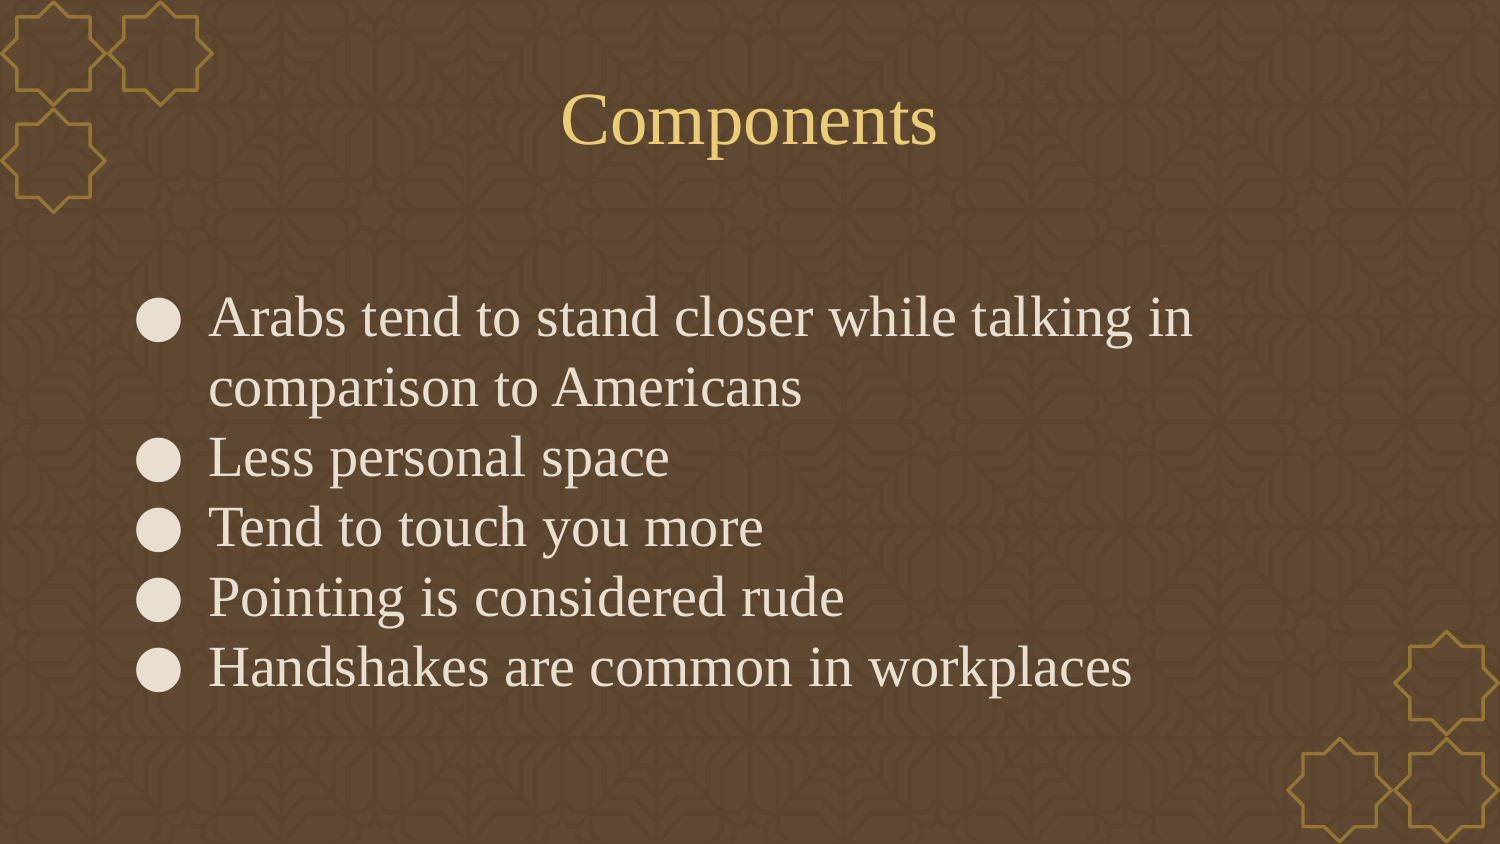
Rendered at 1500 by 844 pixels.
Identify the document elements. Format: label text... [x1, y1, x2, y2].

title Components [118, 88, 1382, 141]
list Arabs tend to stand closer while talking in comparison to Americans Less personal space Tend to touch you more Pointing is considered rude Handshakes are common in workplaces [118, 262, 1382, 755]
